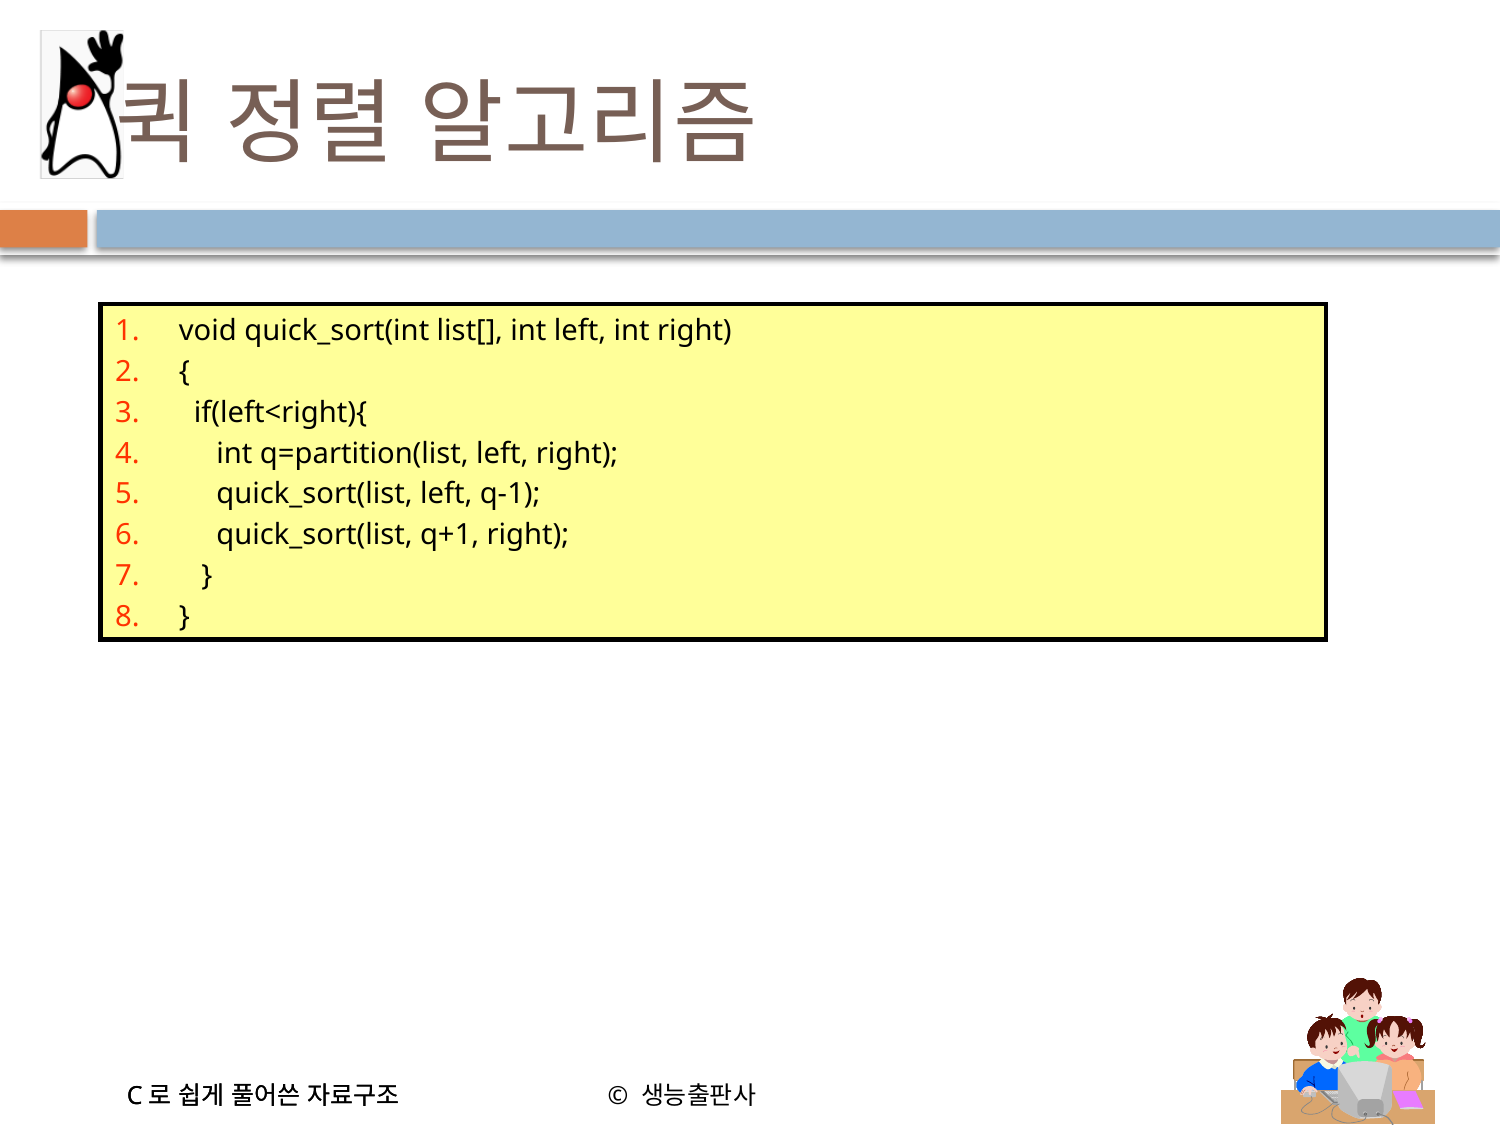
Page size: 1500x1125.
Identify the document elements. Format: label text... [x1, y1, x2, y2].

title 퀵 정렬 알고리즘 [100, 37, 1438, 200]
text_box void quick_sort(int list[], int left, int right) { if(left<right){ int q=partition(list, left, right); quick_sort(list, left, q-1); quick_sort(list, q+1, right); } } [100, 304, 1326, 640]
picture [39, 30, 124, 179]
